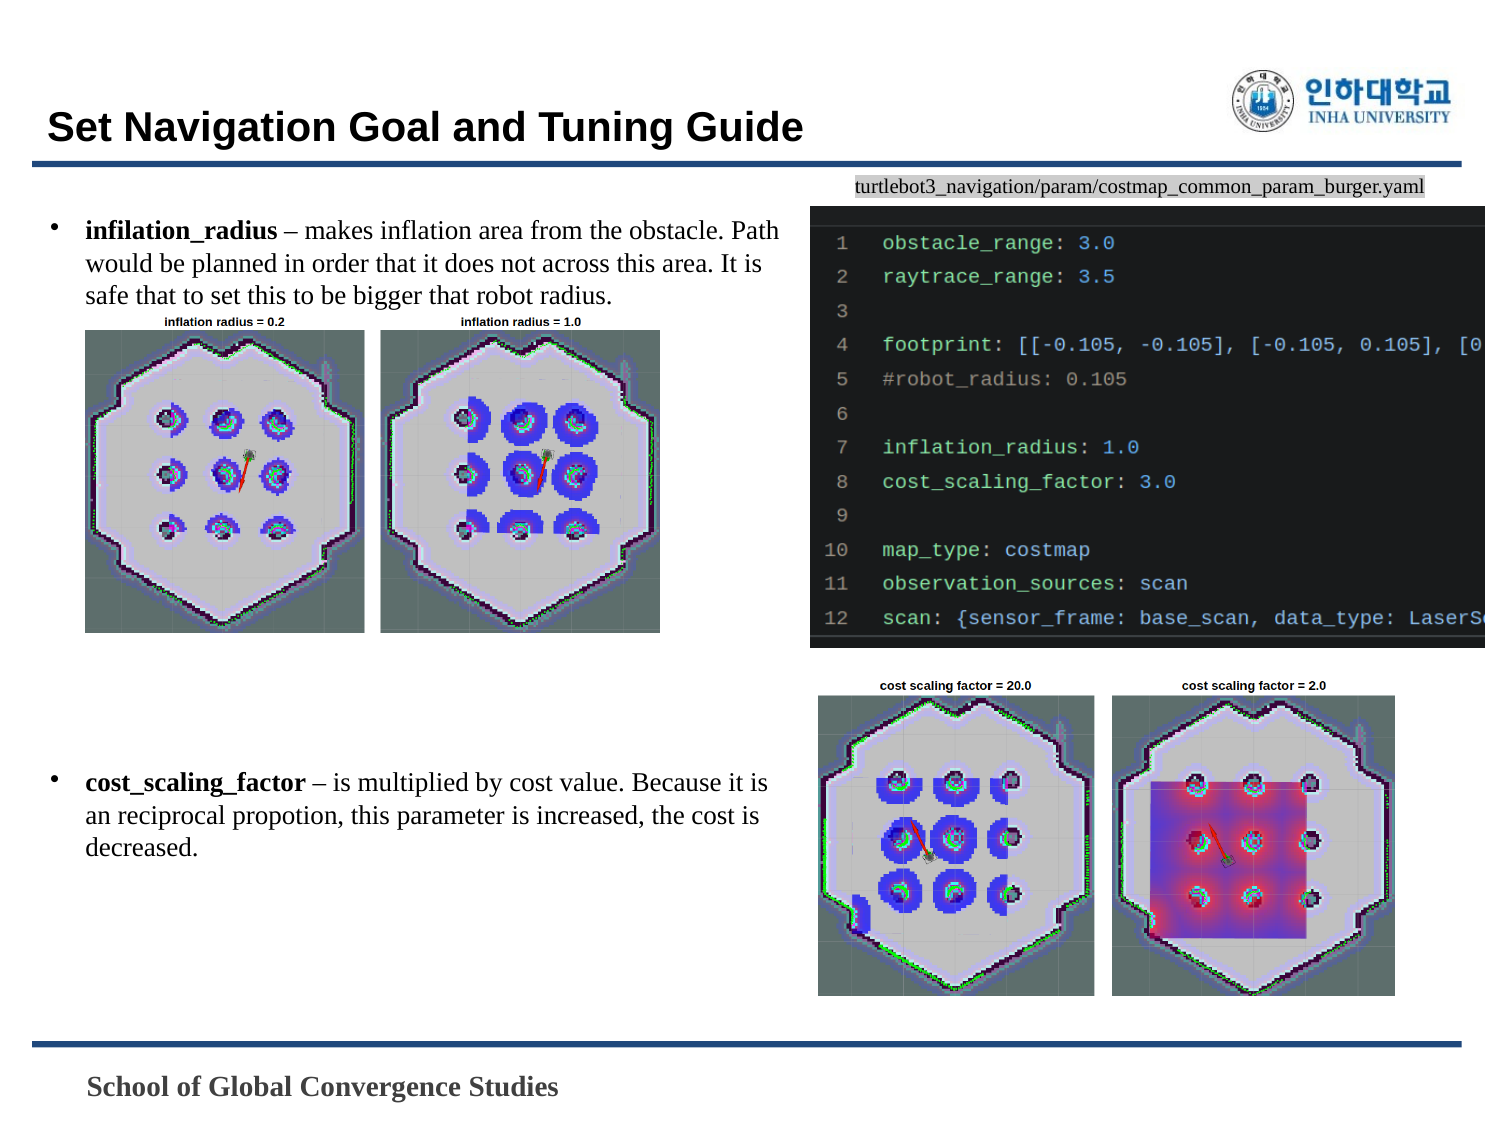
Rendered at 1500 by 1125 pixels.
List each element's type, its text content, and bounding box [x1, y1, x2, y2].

picture [809, 206, 1486, 648]
picture [84, 314, 661, 634]
text_box turtlebot3_navigation/param/costmap_common_param_burger.yaml [839, 164, 1440, 203]
text_box School of Global Convergence Studies [84, 1067, 562, 1125]
picture [1226, 67, 1465, 135]
text_box Set Navigation Goal and Tuning Guide [47, 100, 1238, 151]
picture [818, 674, 1396, 996]
text_box infilation_radius – makes inflation area from the obstacle. Path would be planned in order that it does not across this area. It is safe that to set this to be bigger that robot radius. cost_scaling_factor – is multiplied by cost value. Because it is an reciprocal propotion, this parameter is increased, the cost is decreased. [50, 212, 780, 758]
